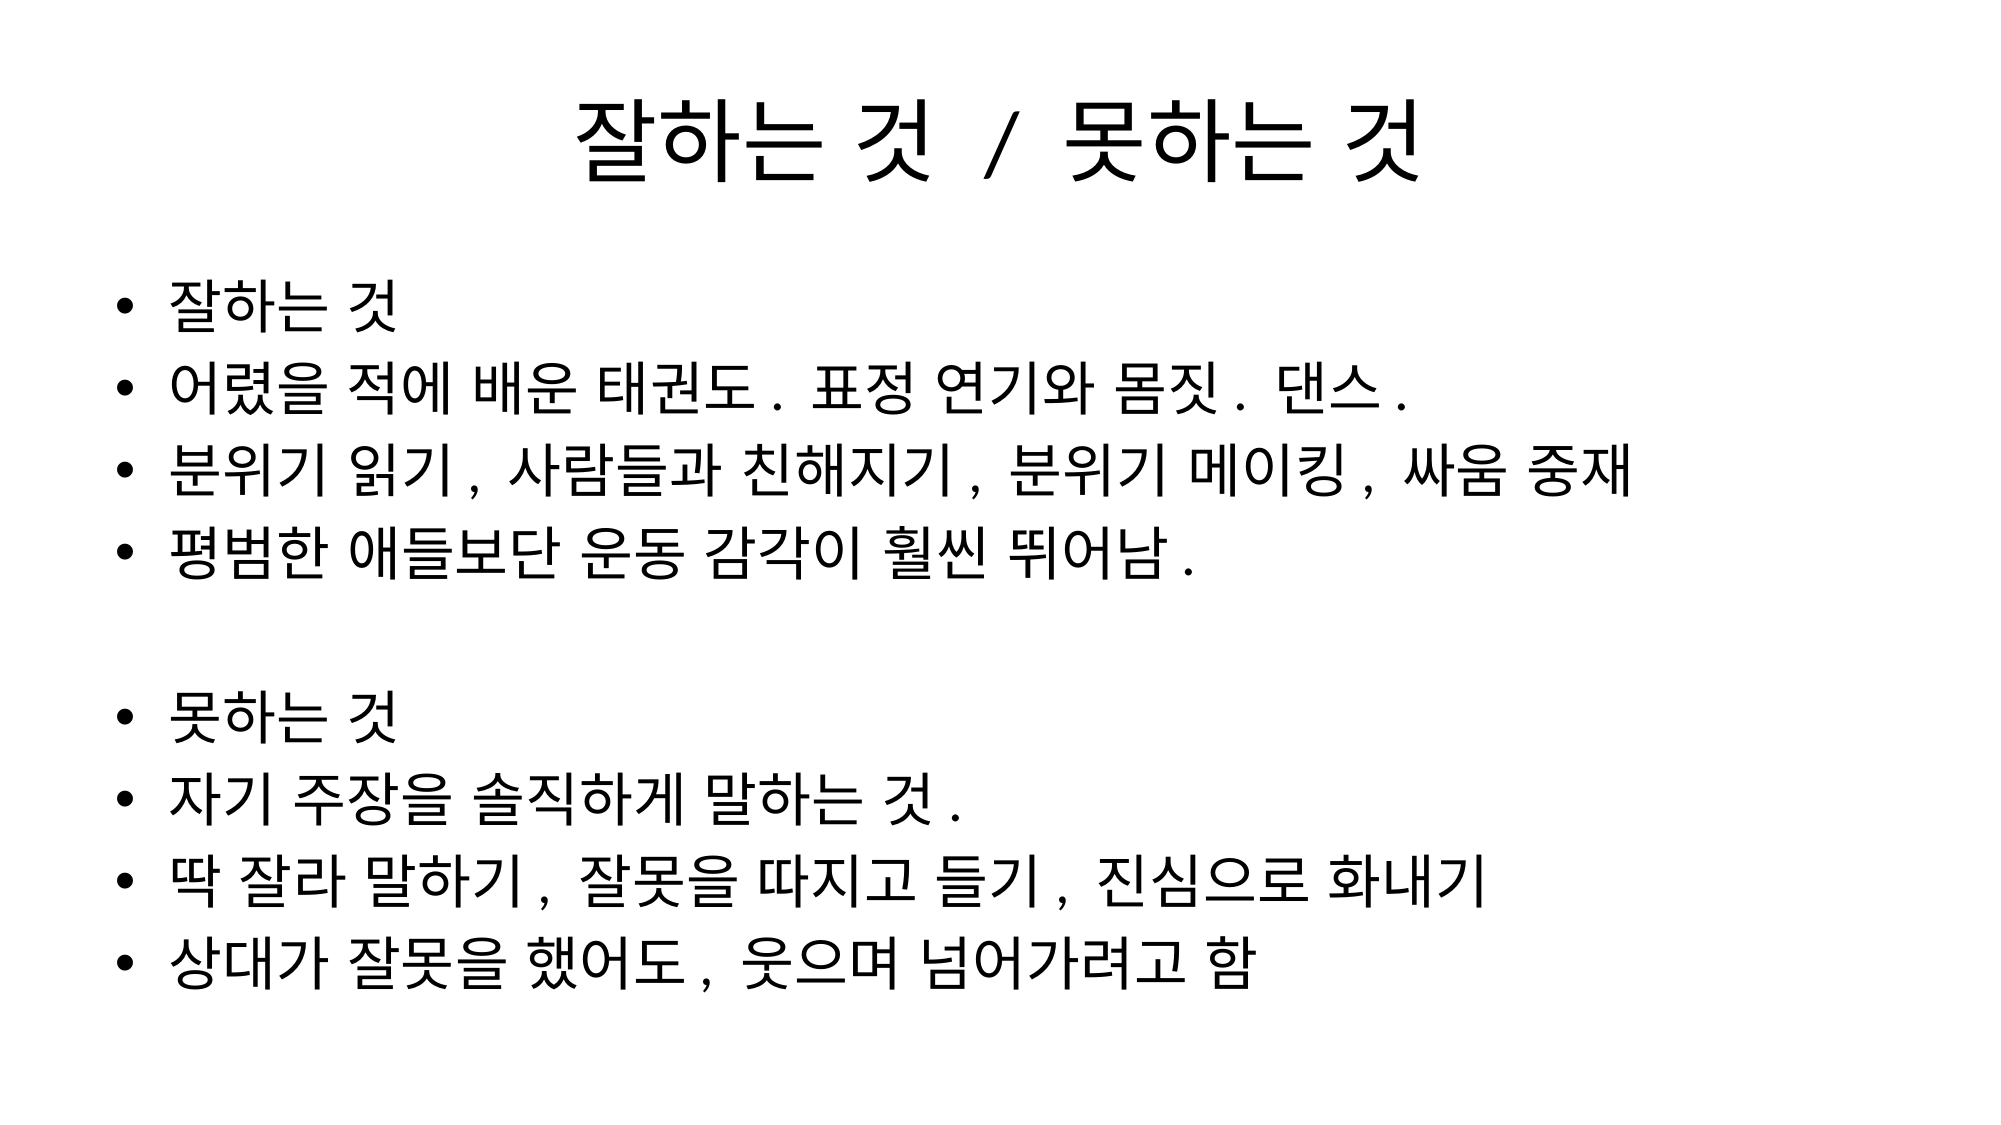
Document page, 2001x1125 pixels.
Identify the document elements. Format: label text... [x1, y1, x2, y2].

list 잘하는 것 어렸을 적에 배운 태권도. 표정 연기와 몸짓. 댄스. 분위기 읽기, 사람들과 친해지기, 분위기 메이킹, 싸움 중재 평범한 애들보단 운동 감각이 훨씬 뛰어남. 못하는 것 자기 주장을 솔직하게 말하는 것. 딱 잘라 말하기, 잘못을 따지고 들기, 진심으로 화내기 상대가 잘못을 했어도, 웃으며 넘어가려고 함 [99, 262, 1900, 1005]
title 잘하는 것 / 못하는 것 [99, 45, 1900, 233]
